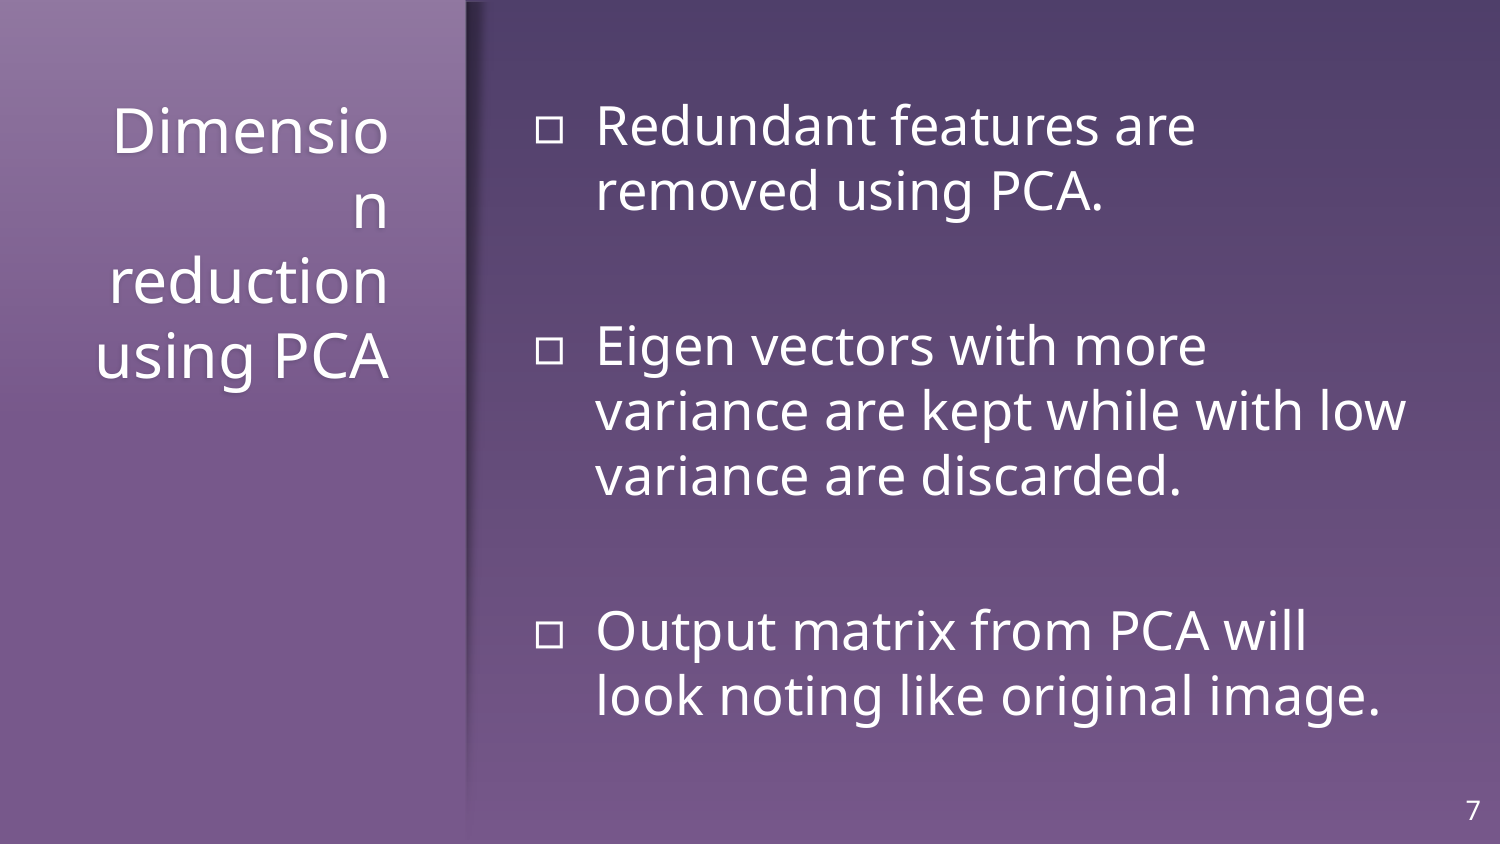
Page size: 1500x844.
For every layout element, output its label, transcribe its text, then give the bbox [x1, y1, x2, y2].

title Dimension reduction using PCA [73, 91, 391, 758]
list Redundant features are removed using PCA. Eigen vectors with more variance are kept while with low variance are discarded. Output matrix from PCA will look noting like original image. [520, 91, 1426, 758]
slide_number 7 [1391, 779, 1482, 844]
